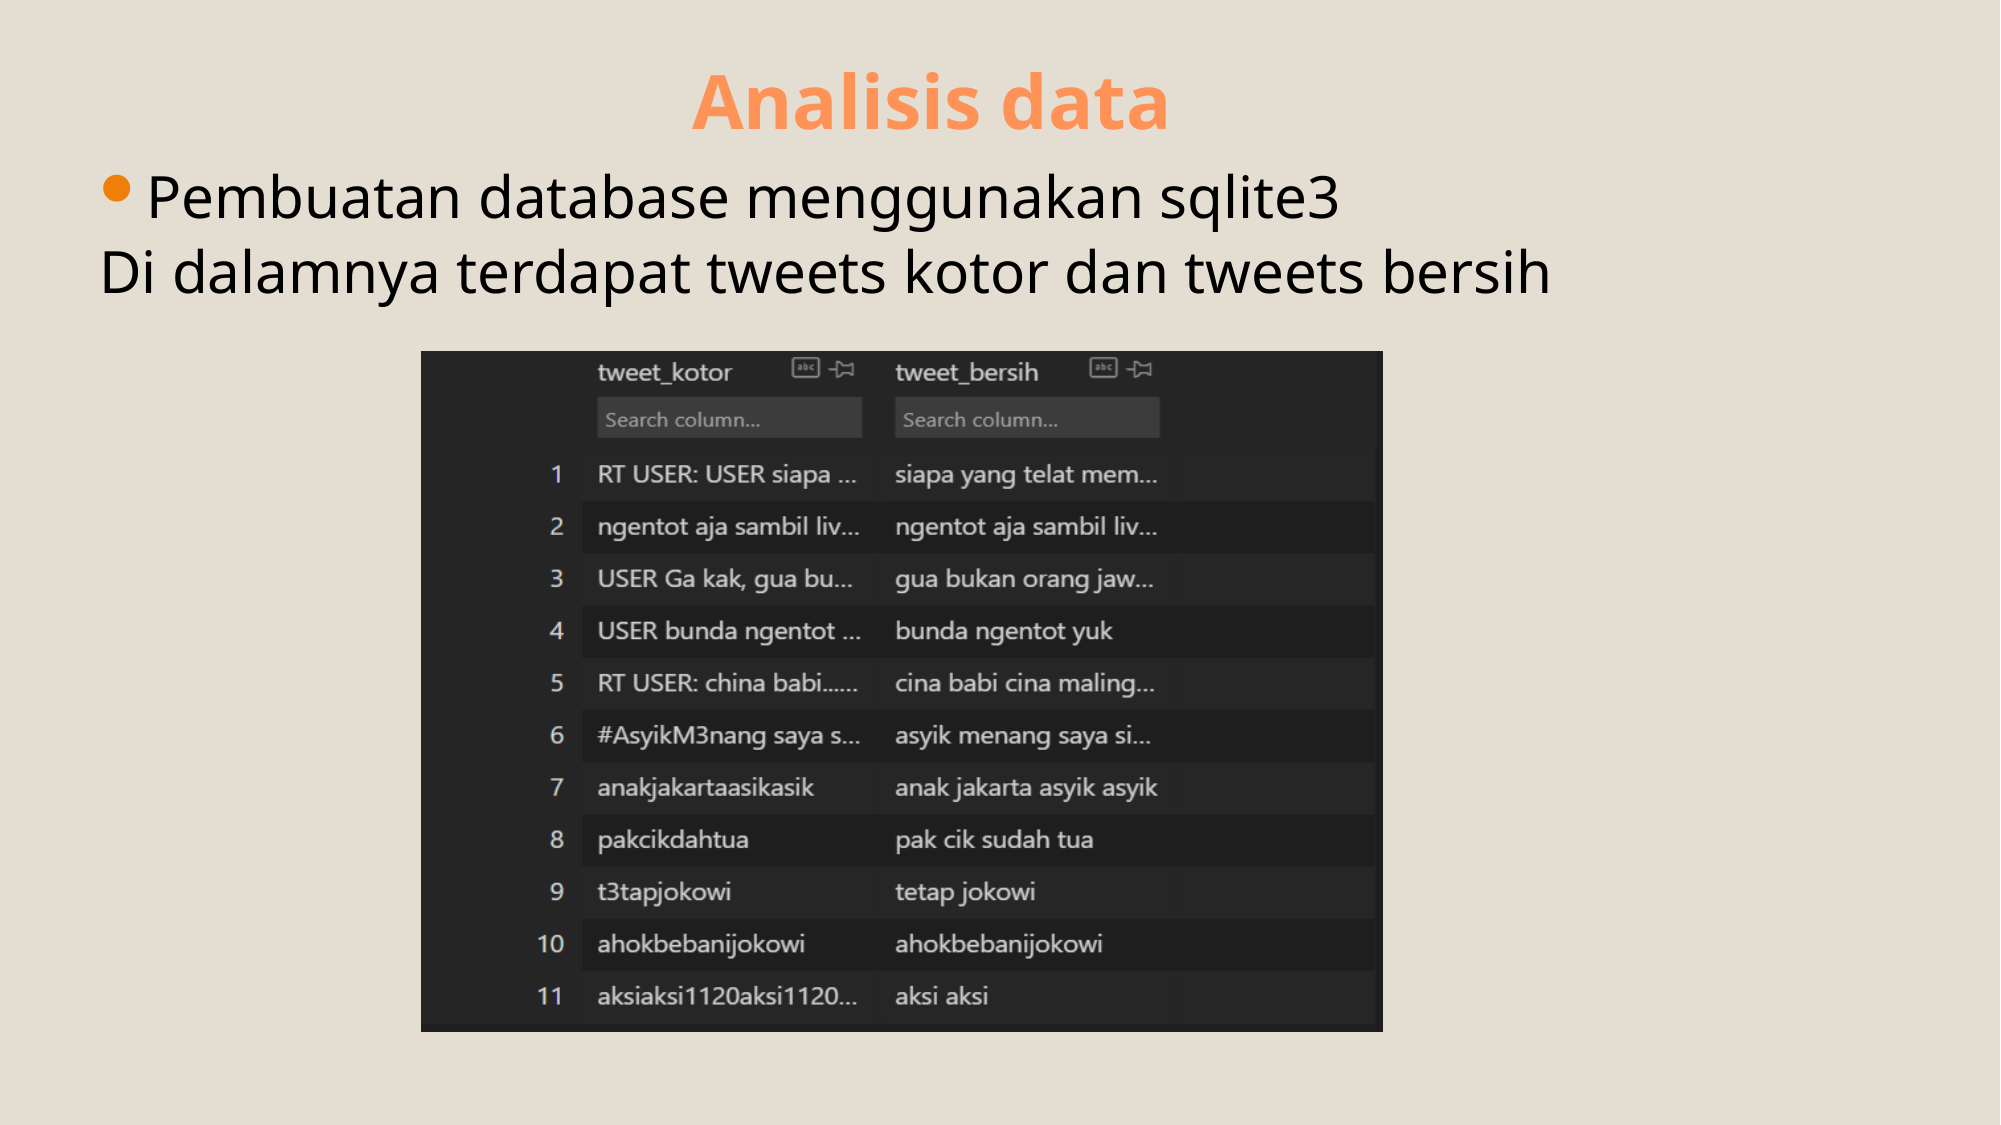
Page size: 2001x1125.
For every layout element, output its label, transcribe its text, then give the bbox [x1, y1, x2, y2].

list Pembuatan database menggunakan sqlite3 Di dalamnya terdapat tweets kotor dan tweets bersih [69, 144, 1795, 859]
title Analisis data [69, 0, 1795, 144]
picture [421, 351, 1383, 1032]
